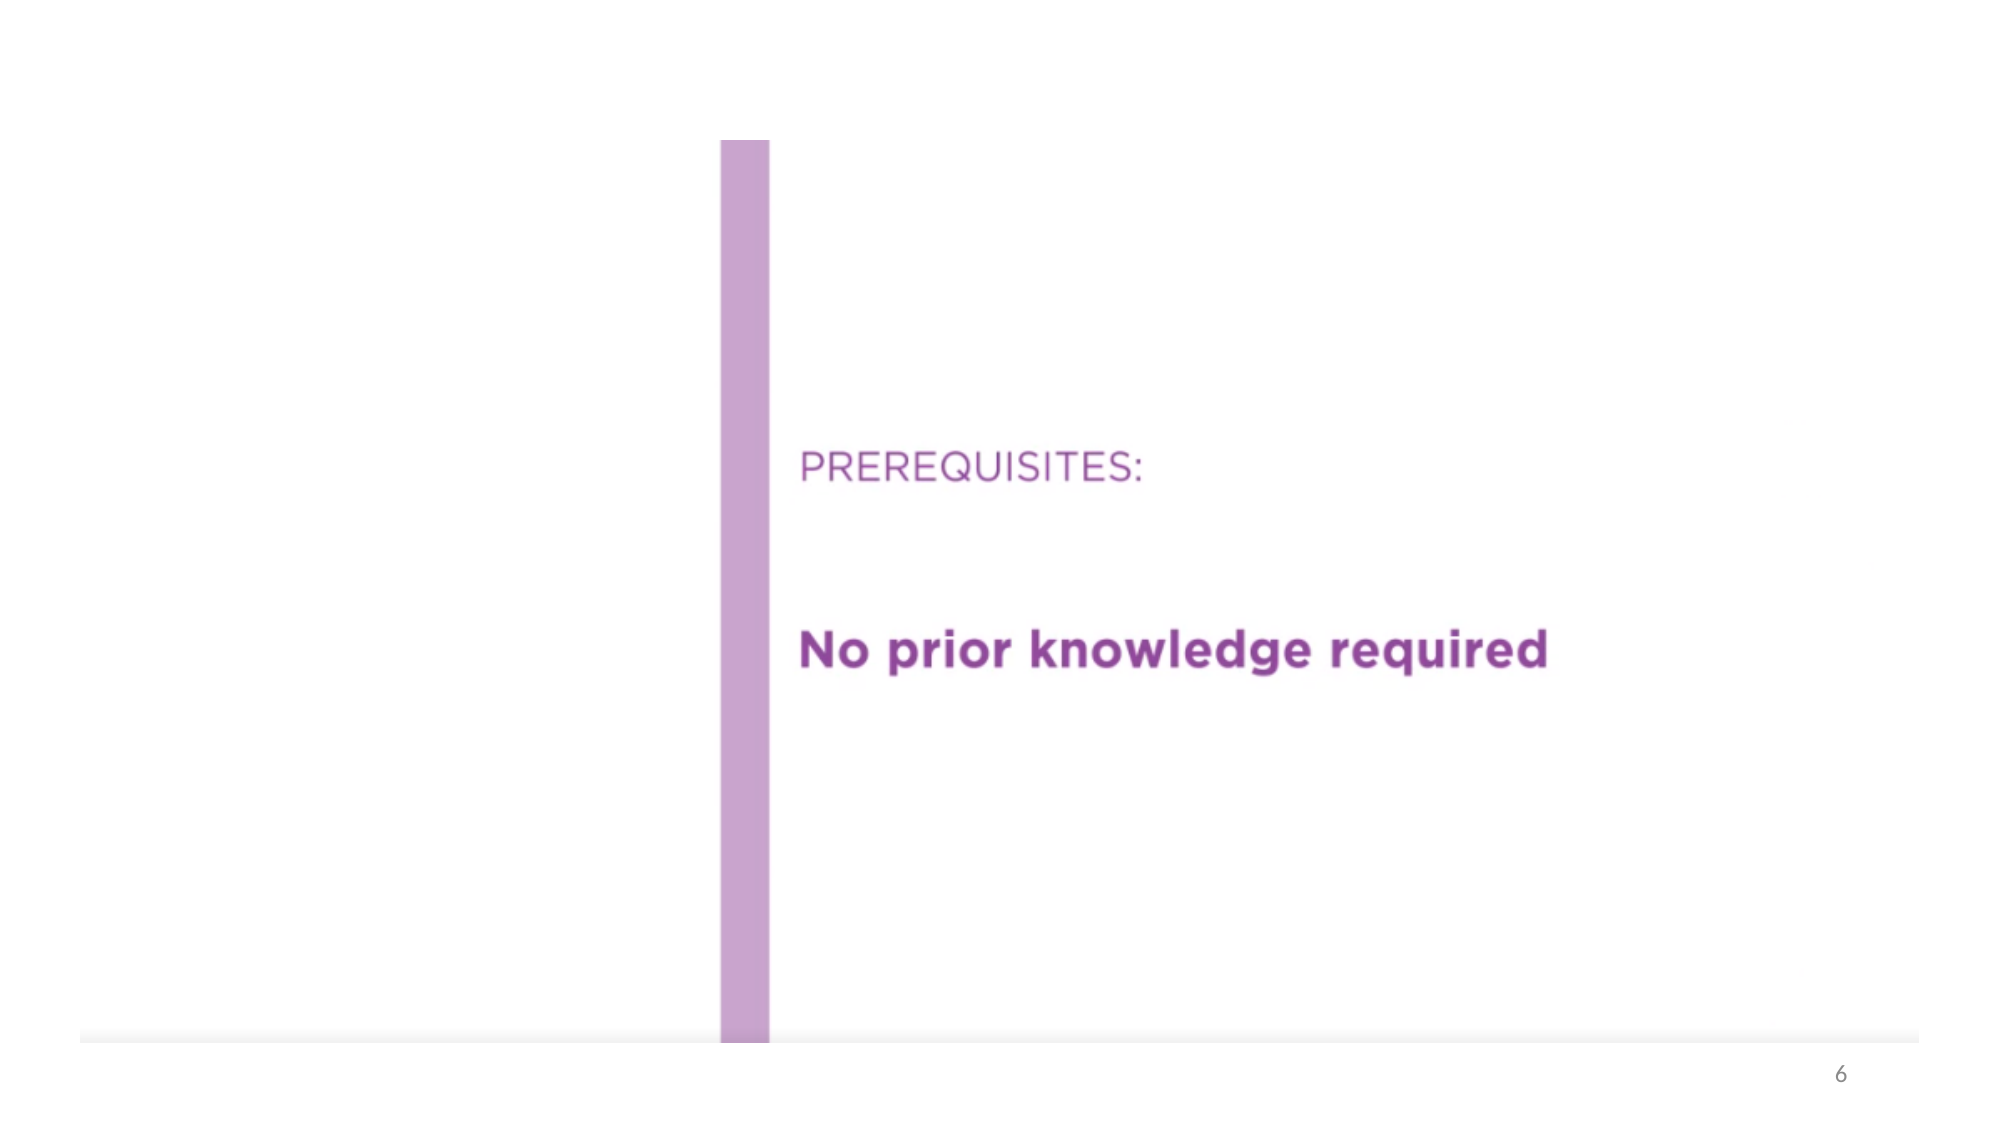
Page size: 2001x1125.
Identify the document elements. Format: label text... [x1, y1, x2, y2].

slide_number 6 [1412, 1043, 1863, 1103]
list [80, 140, 1920, 1043]
